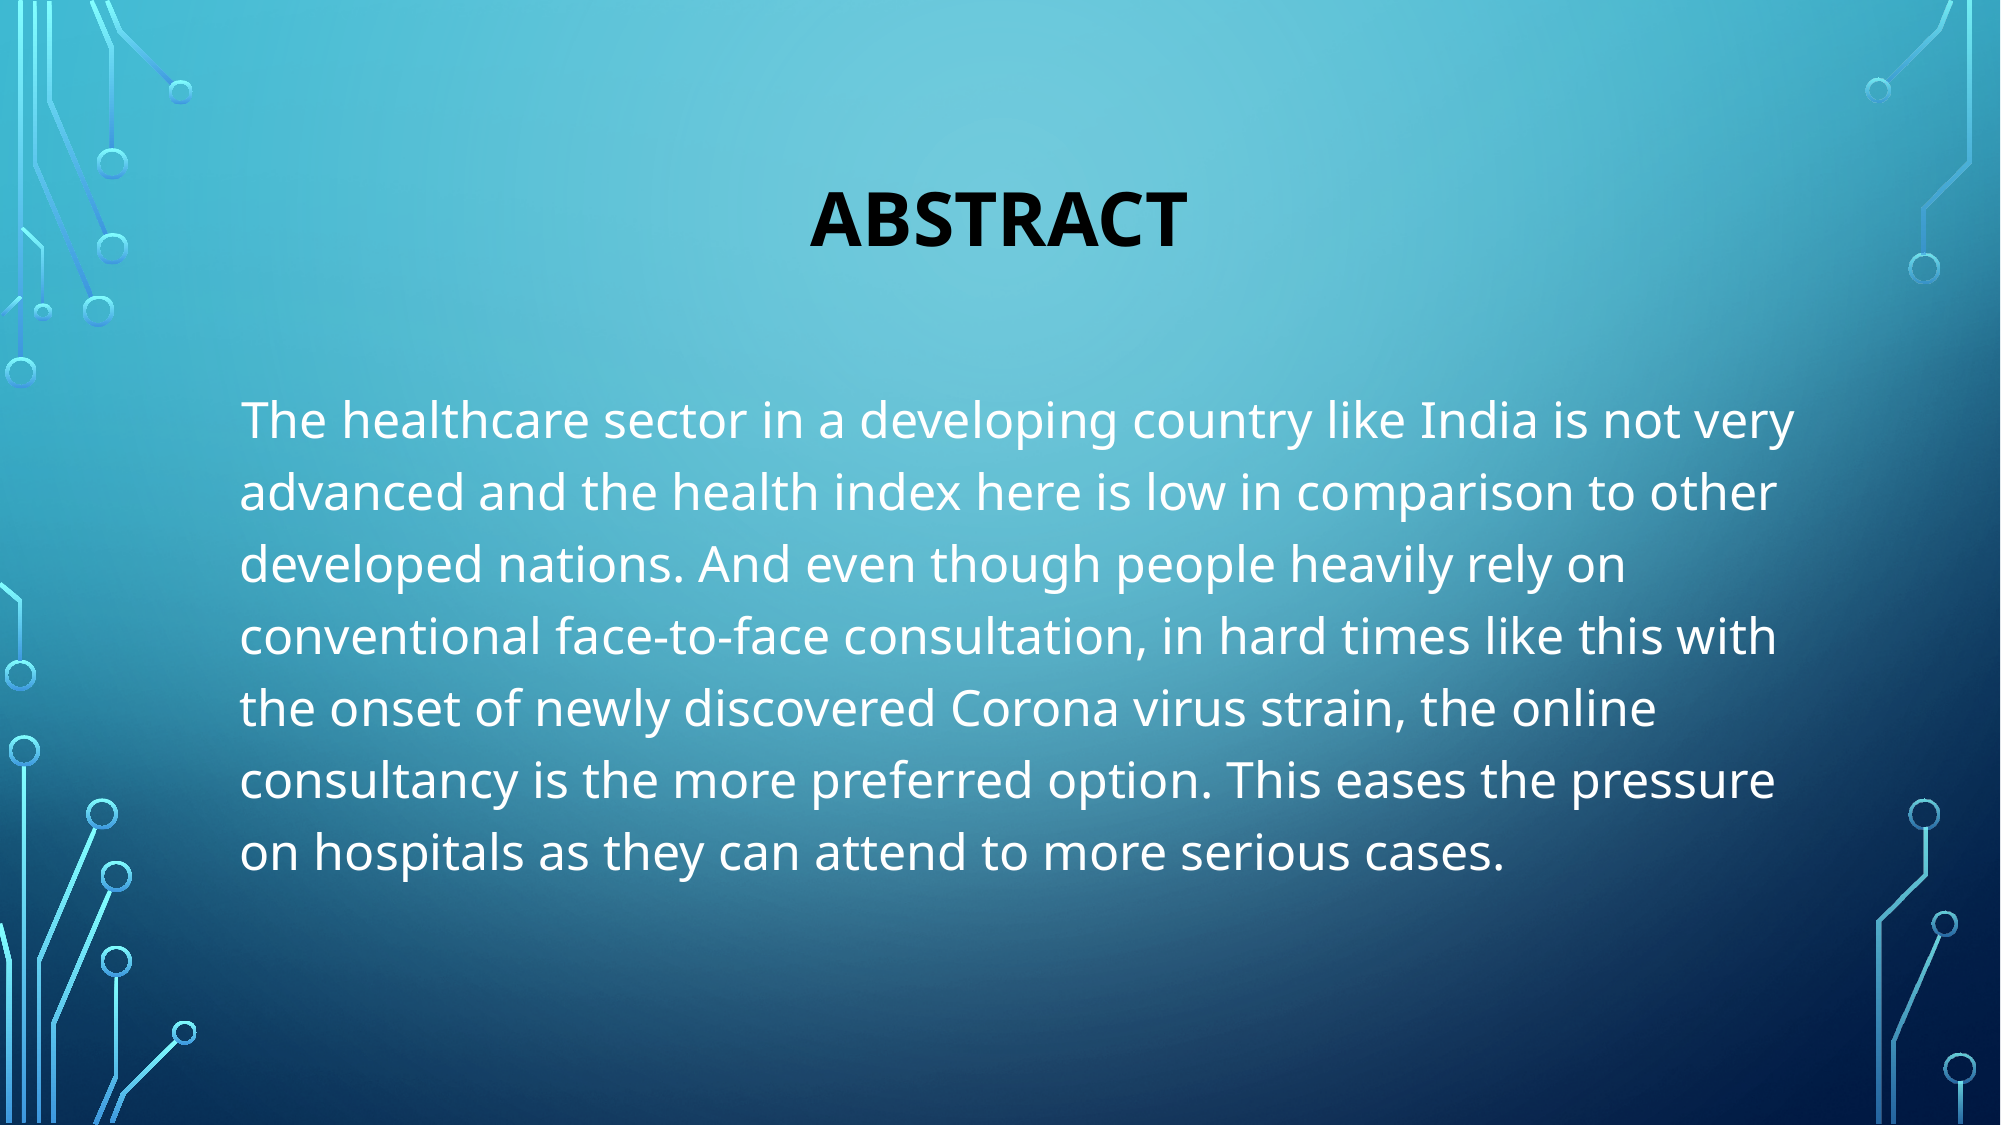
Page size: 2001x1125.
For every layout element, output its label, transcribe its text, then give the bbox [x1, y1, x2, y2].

title Abstract [187, 101, 1813, 344]
list The healthcare sector in a developing country like India is not very advanced and the health index here is low in comparison to other developed nations. And even though people heavily rely on conventional face-to-face consultation, in hard times like this with the onset of newly discovered Corona virus strain, the online consultancy is the more preferred option. This eases the pressure on hospitals as they can attend to more serious cases. [187, 369, 1813, 950]
